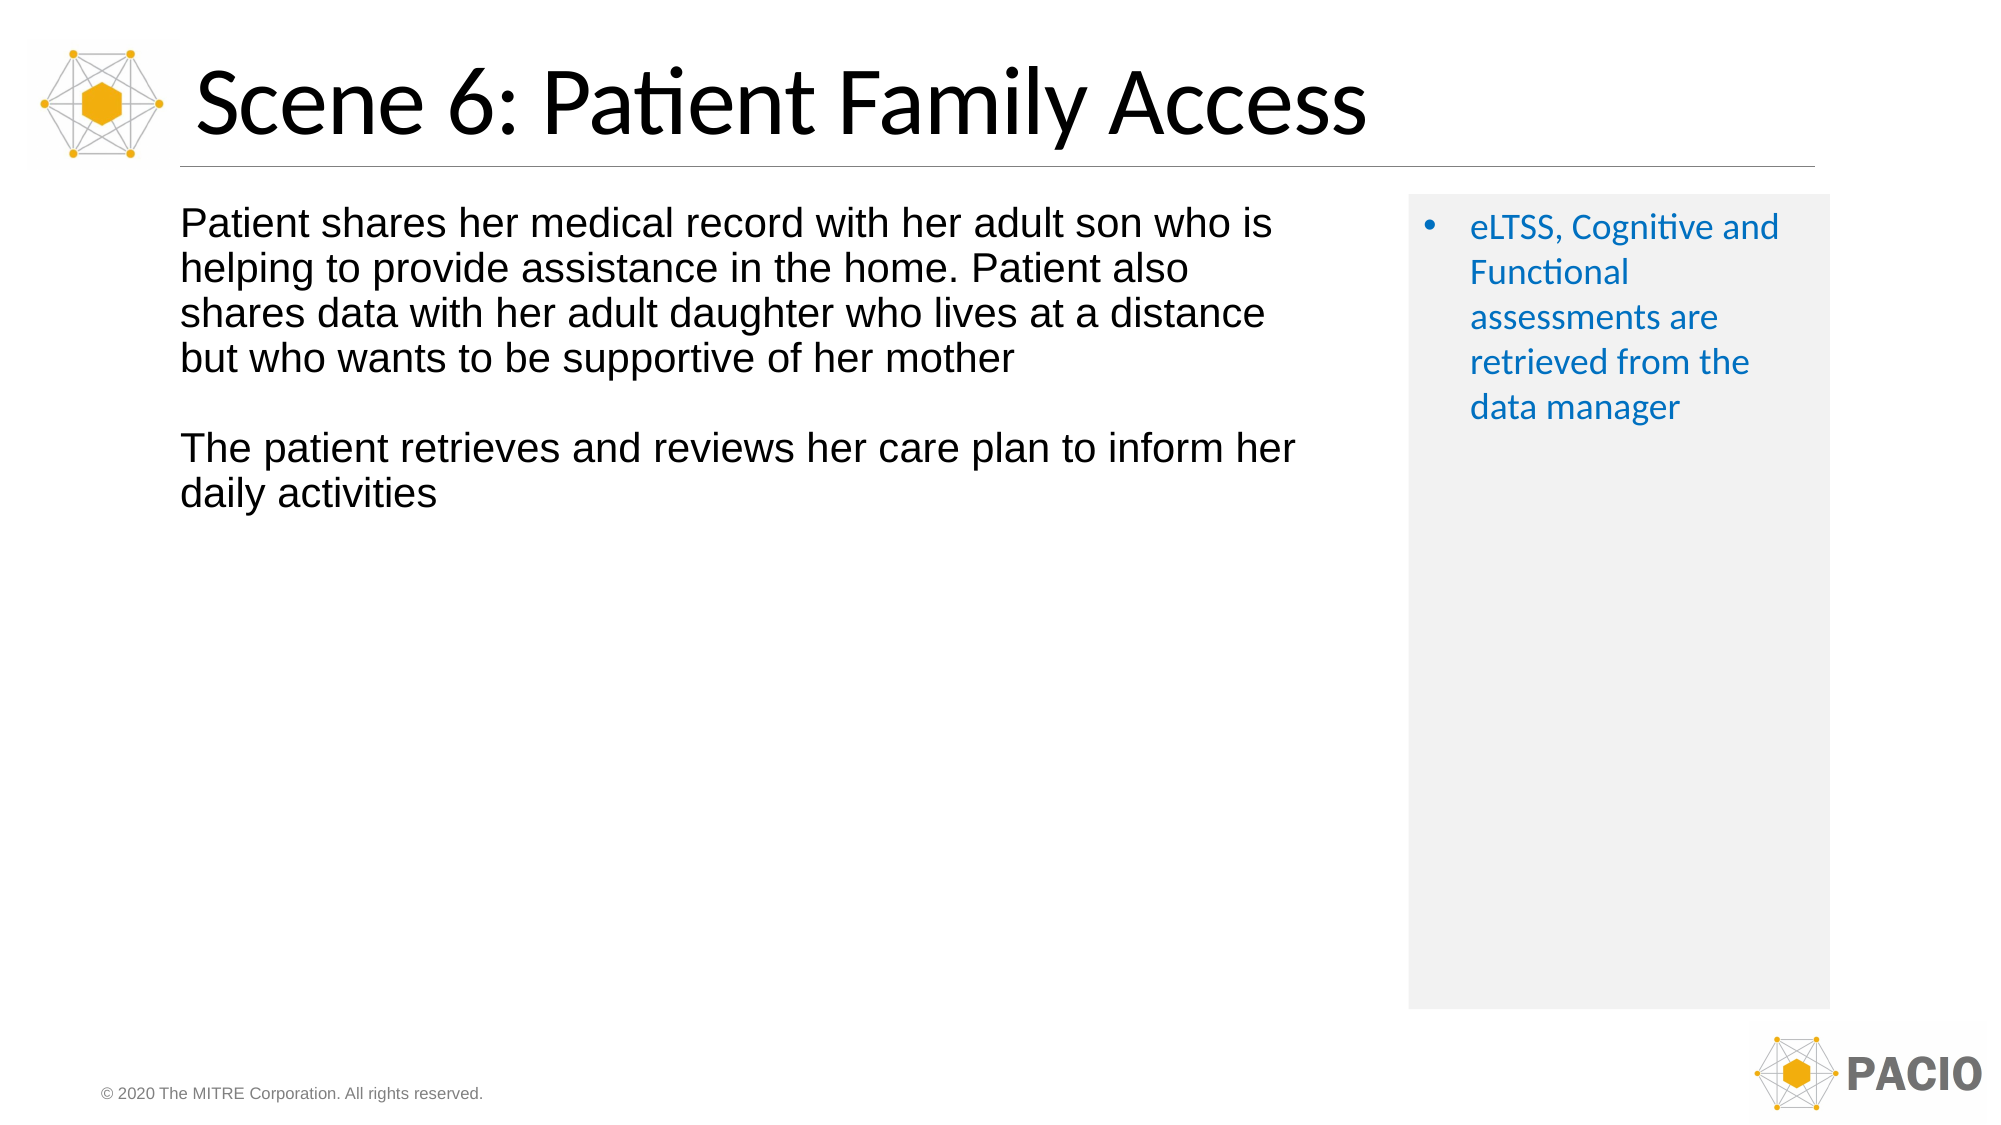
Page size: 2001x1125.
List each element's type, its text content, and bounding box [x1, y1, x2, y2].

text_box eLTSS, Cognitive and Functional assessments are retrieved from the data manager [1408, 194, 1830, 1010]
title Scene 6: Patient Family Access [180, 47, 1830, 163]
picture [27, 39, 180, 170]
picture [1749, 1021, 1987, 1124]
list Patient shares her medical record with her adult son who is helping to provide assistance in the home. Patient also shares data with her adult daughter who lives at a distance but who wants to be supportive of her mother The patient retrieves and reviews her care plan to inform her daily activities [180, 194, 1302, 963]
